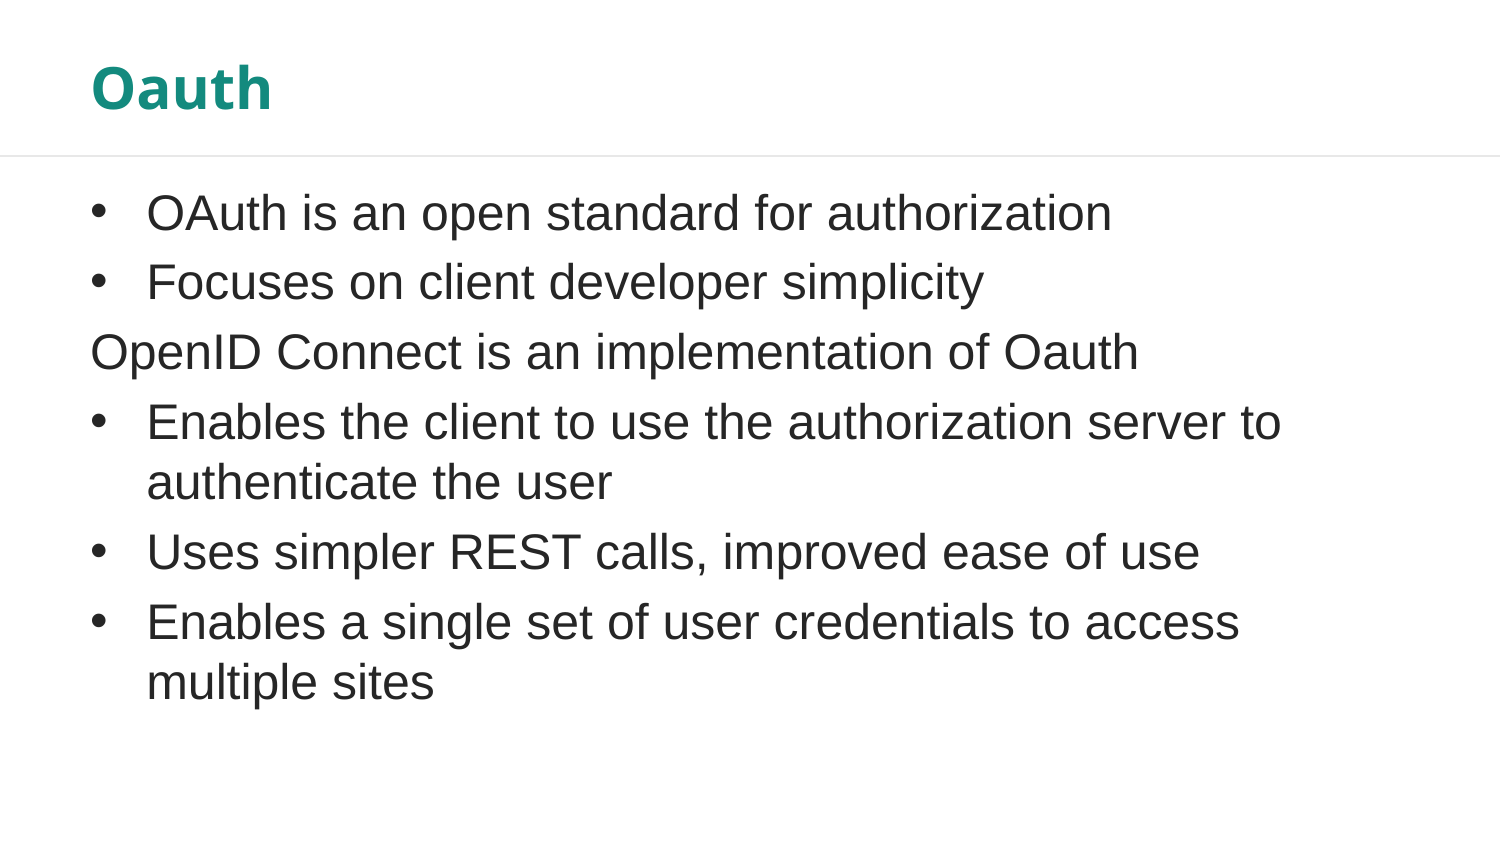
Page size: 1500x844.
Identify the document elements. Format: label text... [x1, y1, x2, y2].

title Oauth [75, 56, 1168, 116]
list OAuth is an open standard for authorization Focuses on client developer simplicity OpenID Connect is an implementation of Oauth Enables the client to use the authorization server to authenticate the user Uses simpler REST calls, improved ease of use Enables a single set of user credentials to access multiple sites [75, 172, 1425, 788]
